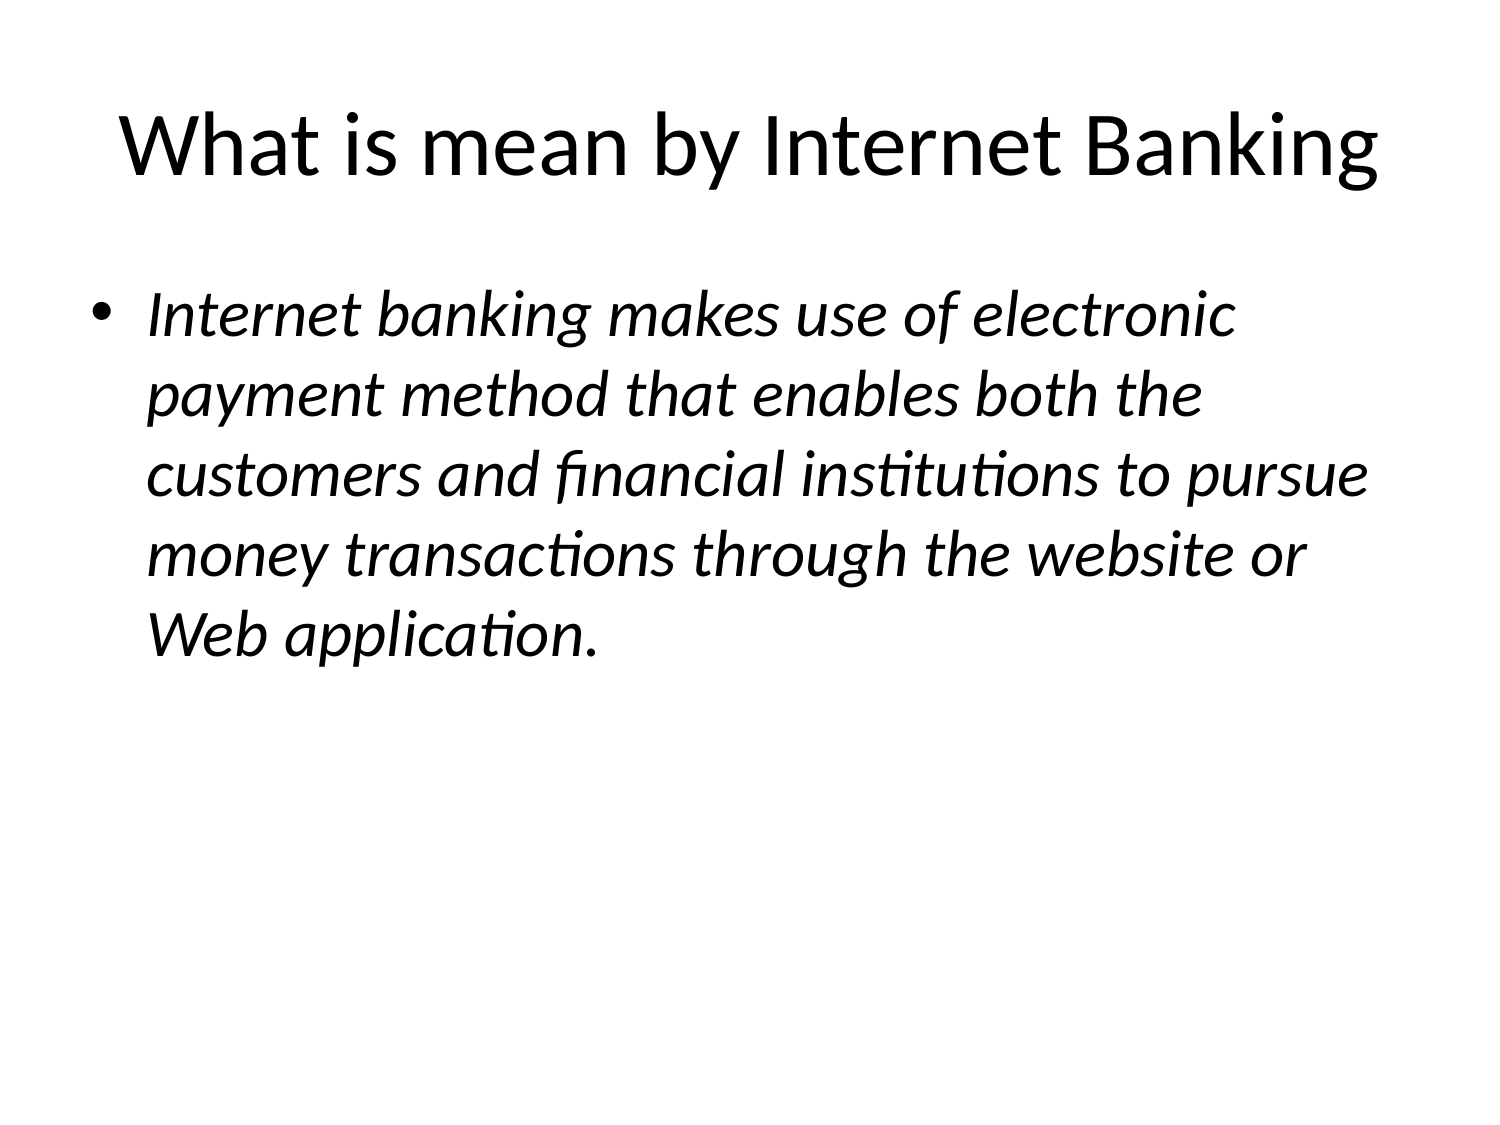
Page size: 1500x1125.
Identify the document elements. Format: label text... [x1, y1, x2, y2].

list Internet banking makes use of electronic payment method that enables both the customers and financial institutions to pursue money transactions through the website or Web application. [75, 262, 1425, 1005]
title What is mean by Internet Banking [75, 45, 1425, 233]
